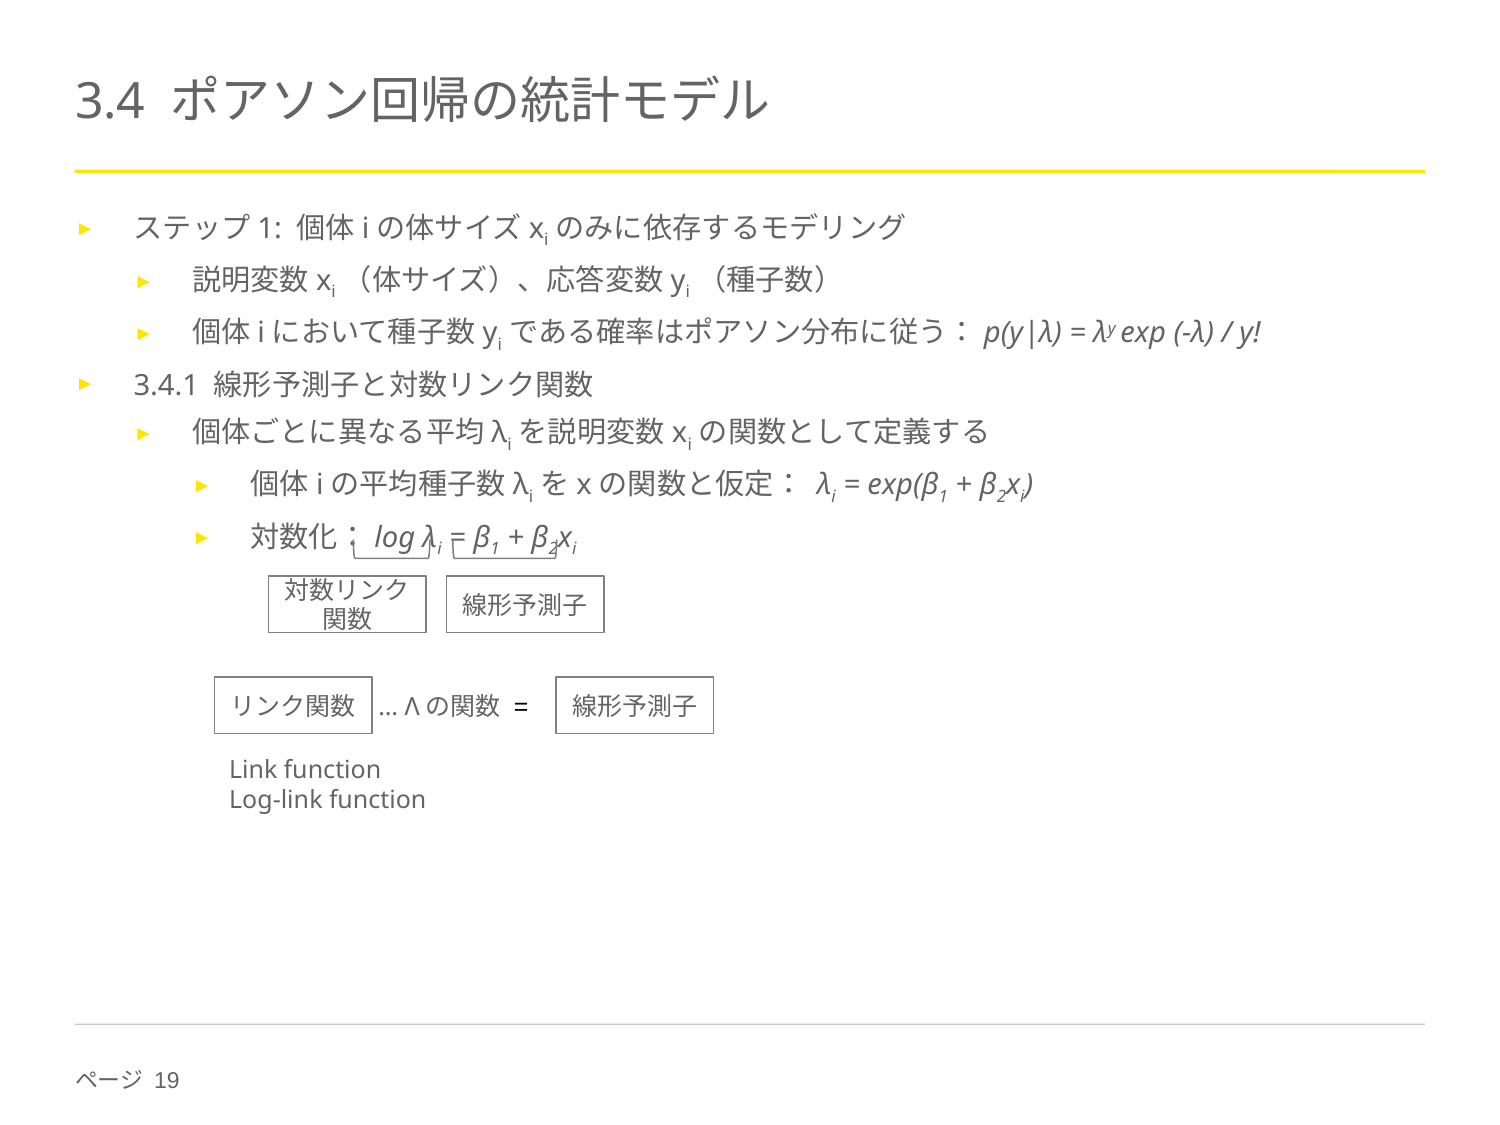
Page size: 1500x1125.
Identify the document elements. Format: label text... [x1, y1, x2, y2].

text_box 線形予測子 [609, 675, 716, 736]
text_box … Λの関数 [359, 675, 434, 736]
text_box 対数リンク関数 [266, 574, 428, 634]
text_box [452, 539, 558, 560]
text_box リンク関数 [212, 675, 359, 736]
text_box [352, 539, 431, 560]
text_box Link function Log-link function [212, 753, 481, 814]
text_box = [434, 675, 609, 736]
title 3.4 ポアソン回帰の統計モデル [75, 33, 1426, 175]
list ステップ1: 個体iの体サイズxiのみに依存するモデリング 説明変数xi（体サイズ）、応答変数yi（種子数） 個体iにおいて種子数yiである確率はポアソン分布に従う：p(y|λ) = λy exp (-λ) / y! 3.4.1 線形予測子と対数リンク関数 個体ごとに異なる平均λiを説明変数xiの関数として定義する 個体iの平均種子数λiをxの関数と仮定： λi = exp(β1 + β2xi) 対数化：log λi = β1 + β2xi ポアソン分布・二項分布：対数リンク関数，ロジスティック回帰(GLM)：ロジットリンク関数 正準リンク関数（canonical link function）と呼ばれ，glm()では指定がなければ，各family(ばらつきの確率分布)ごとに異なる正準リンク関数が使用される [75, 209, 1425, 980]
text_box 線形予測子 [444, 574, 606, 634]
